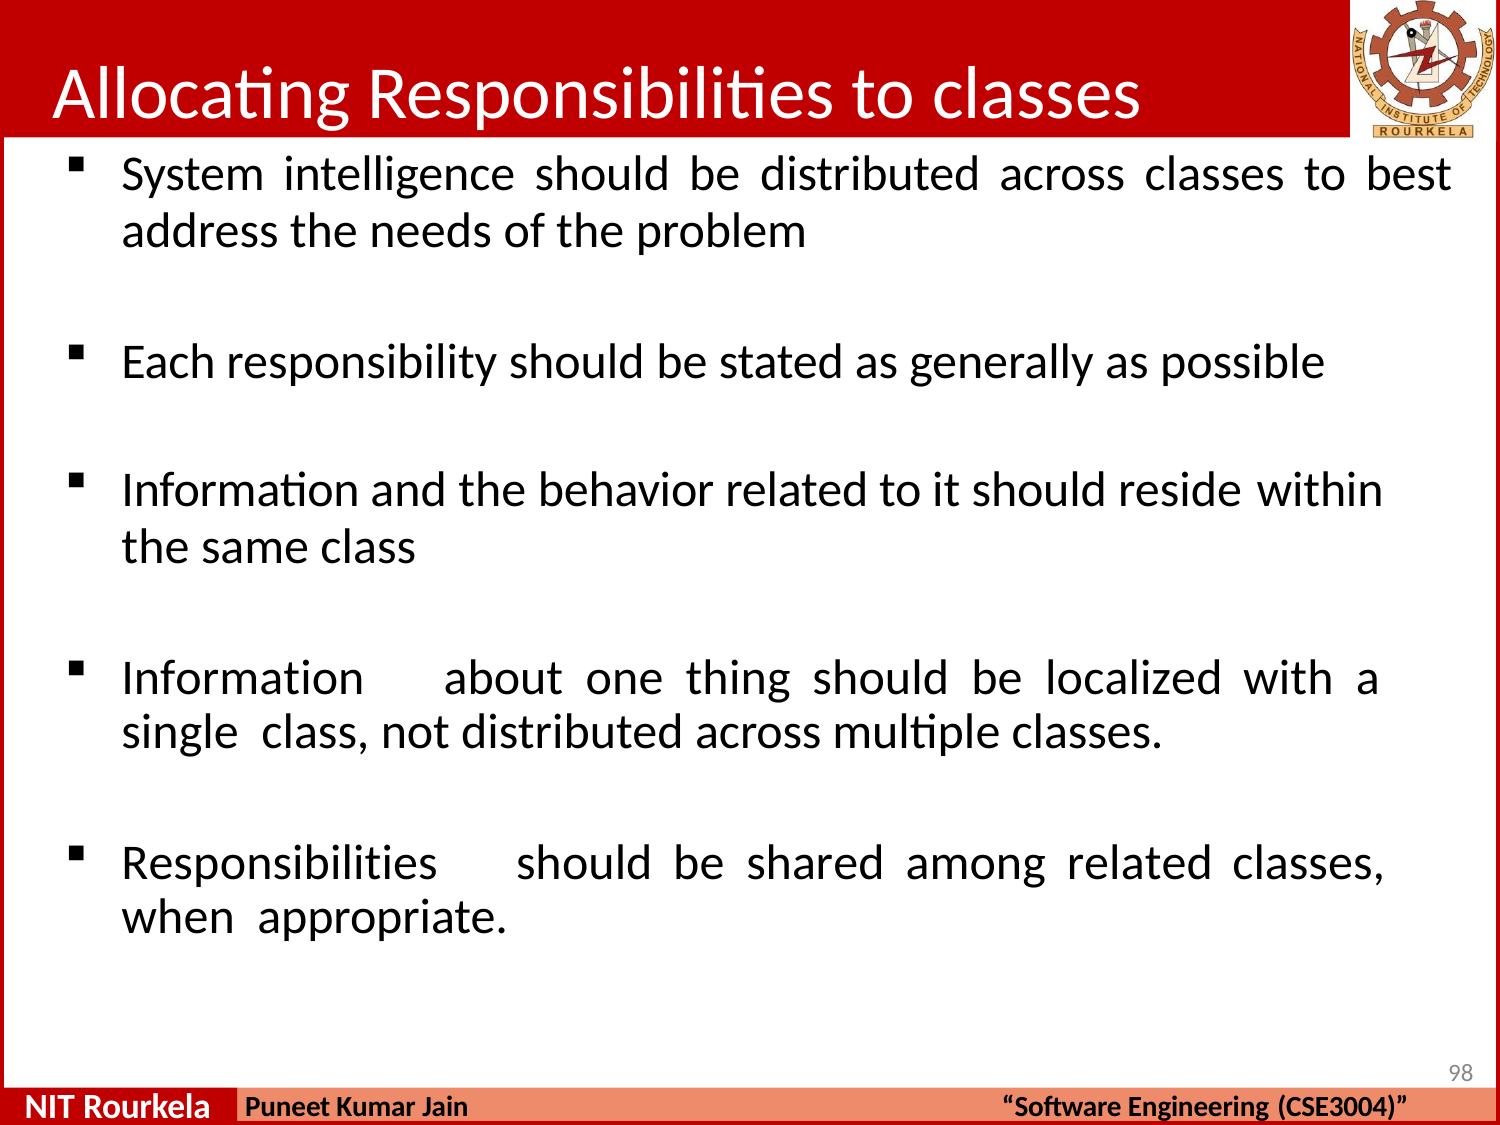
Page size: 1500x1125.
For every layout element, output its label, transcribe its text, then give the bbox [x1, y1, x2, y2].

footer Puneet Kumar Jain [243, 1092, 473, 1125]
slide_number 100 [1441, 1060, 1492, 1125]
text_box “Software Engineering (CSE3004)” [999, 1092, 1414, 1123]
picture [1350, 0, 1497, 141]
slide_number NIT Rourkela [22, 1089, 216, 1125]
text_box System intelligence should be distributed across classes to best address the needs of the problem Each responsibility should be stated as generally as possible Information and the behavior related to it should reside within the same class Information about one thing should be localized with a single class, not distributed across multiple classes. Responsibilities should be shared among related classes, when appropriate. [62, 141, 1463, 944]
title Allocating Responsibilities to classes [50, 41, 1152, 232]
